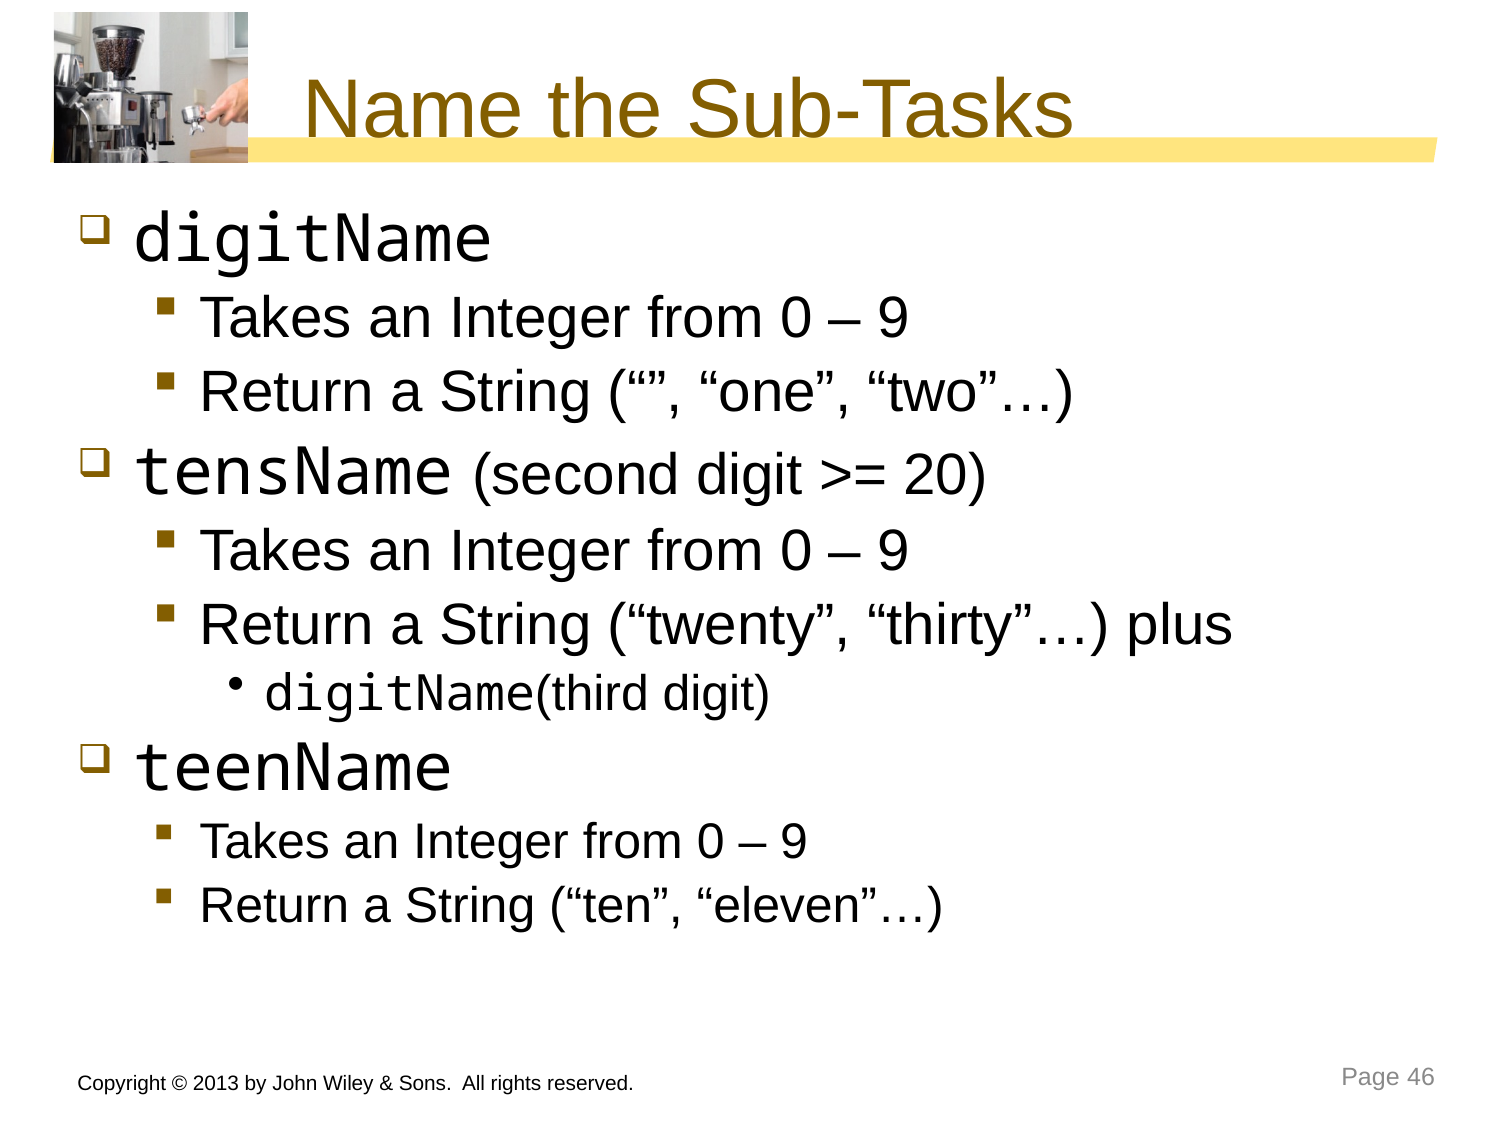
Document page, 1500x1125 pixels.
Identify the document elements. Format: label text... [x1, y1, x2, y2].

picture [53, 12, 248, 163]
title Name the Sub-Tasks [287, 44, 1451, 163]
footer Copyright © 2013 by John Wiley & Sons. All rights reserved. [62, 1037, 726, 1104]
list digitName Takes an Integer from 0 – 9 Return a String (“”, “one”, “two”…) tensName (second digit >= 20) Takes an Integer from 0 – 9 Return a String (“twenty”, “thirty”…) plus digitName(third digit) teenName Takes an Integer from 0 – 9 Return a String (“ten”, “eleven”…) [62, 187, 1476, 1013]
slide_number Page 46 [1187, 1050, 1450, 1100]
